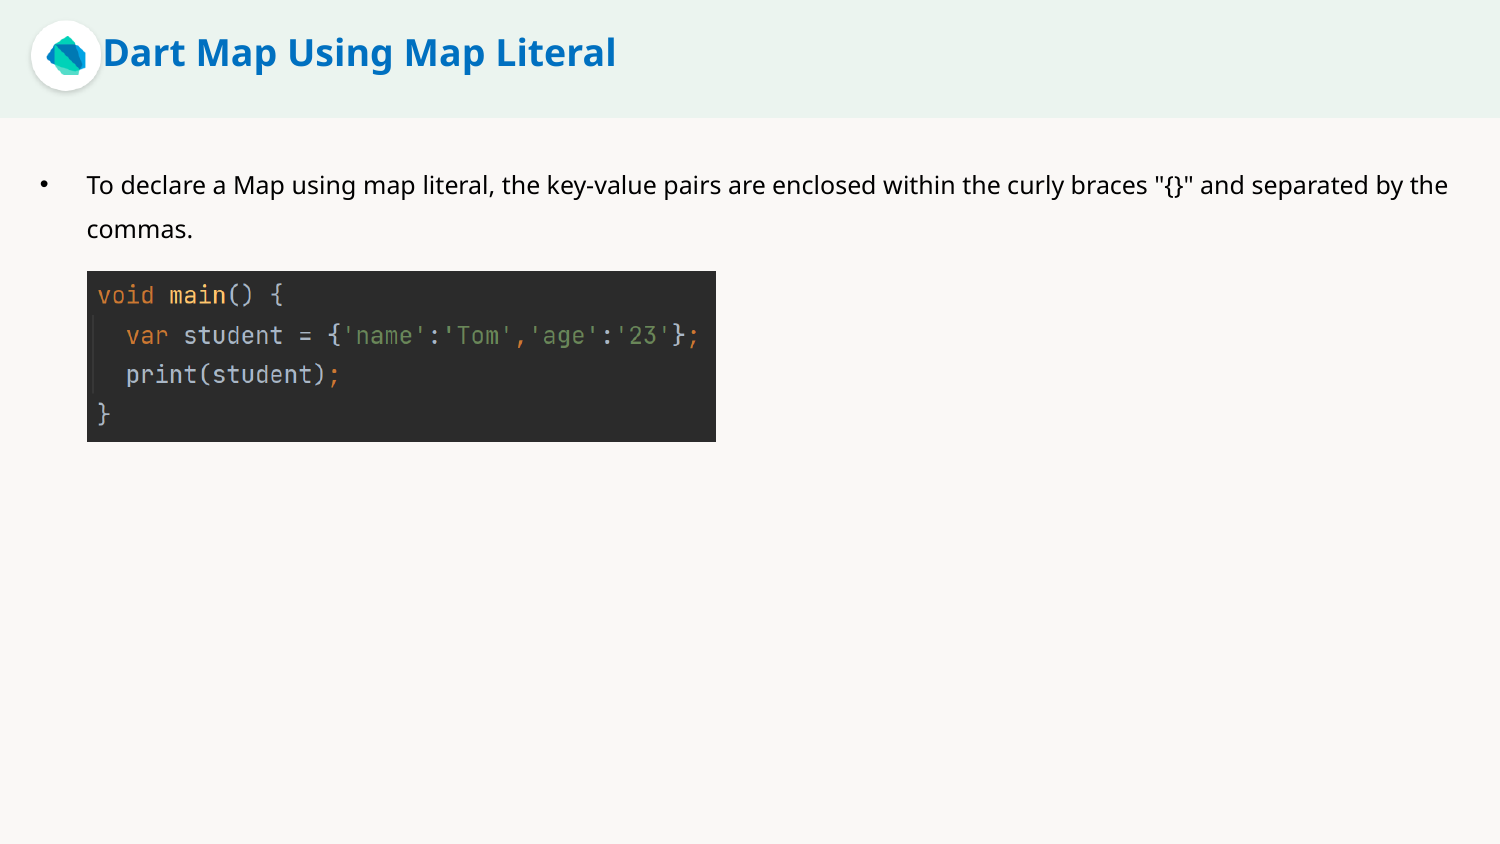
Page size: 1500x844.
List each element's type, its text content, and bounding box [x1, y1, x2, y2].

text_box Dart Map Using Map Literal [87, 21, 633, 82]
picture [0, 0, 1500, 844]
text_box To declare a Map using map literal, the key-value pairs are enclosed within the curly braces "{}" and separated by the commas. [24, 146, 1475, 252]
